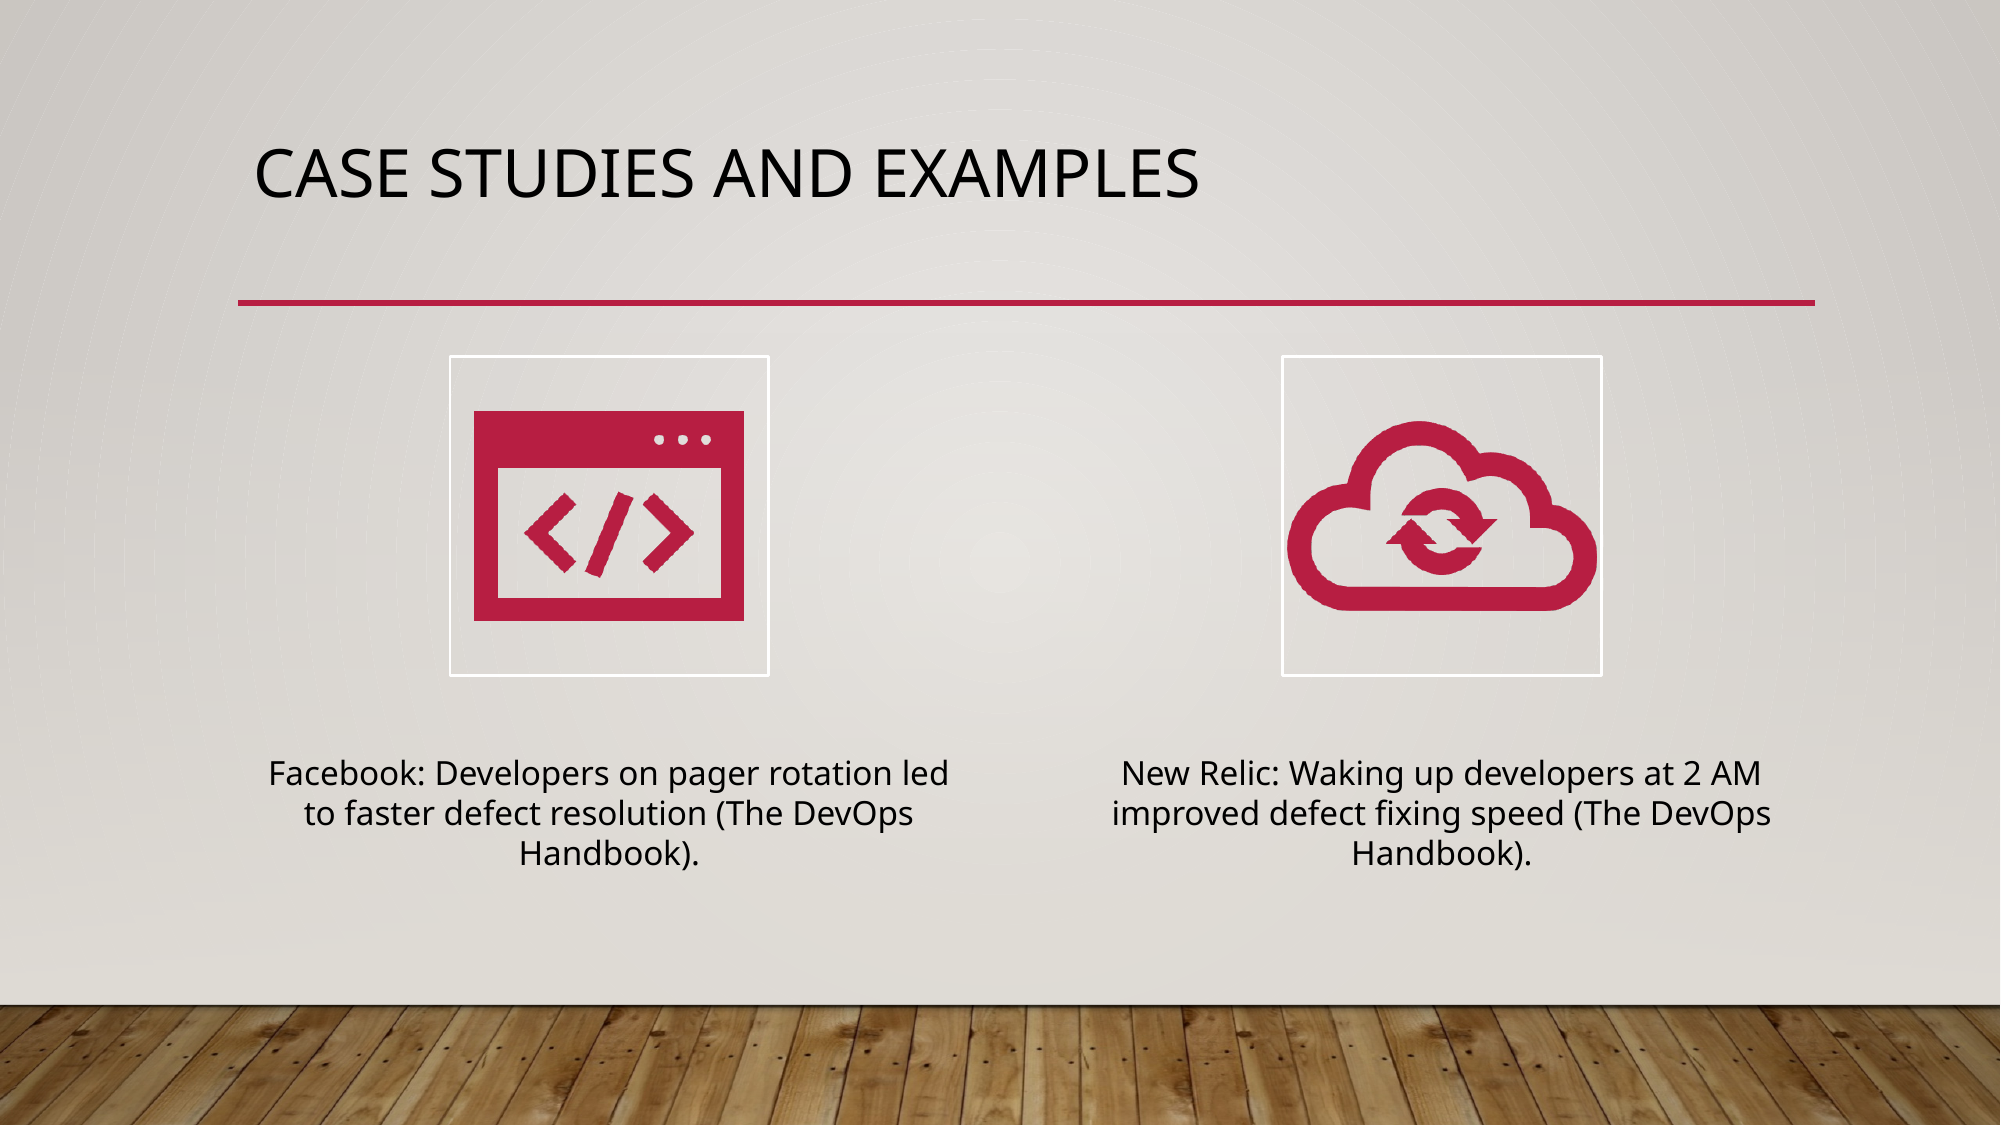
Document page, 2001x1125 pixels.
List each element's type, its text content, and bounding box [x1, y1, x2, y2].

title Case Studies and Examples [238, 131, 1814, 305]
picture [0, 1005, 2000, 1125]
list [237, 330, 1814, 897]
